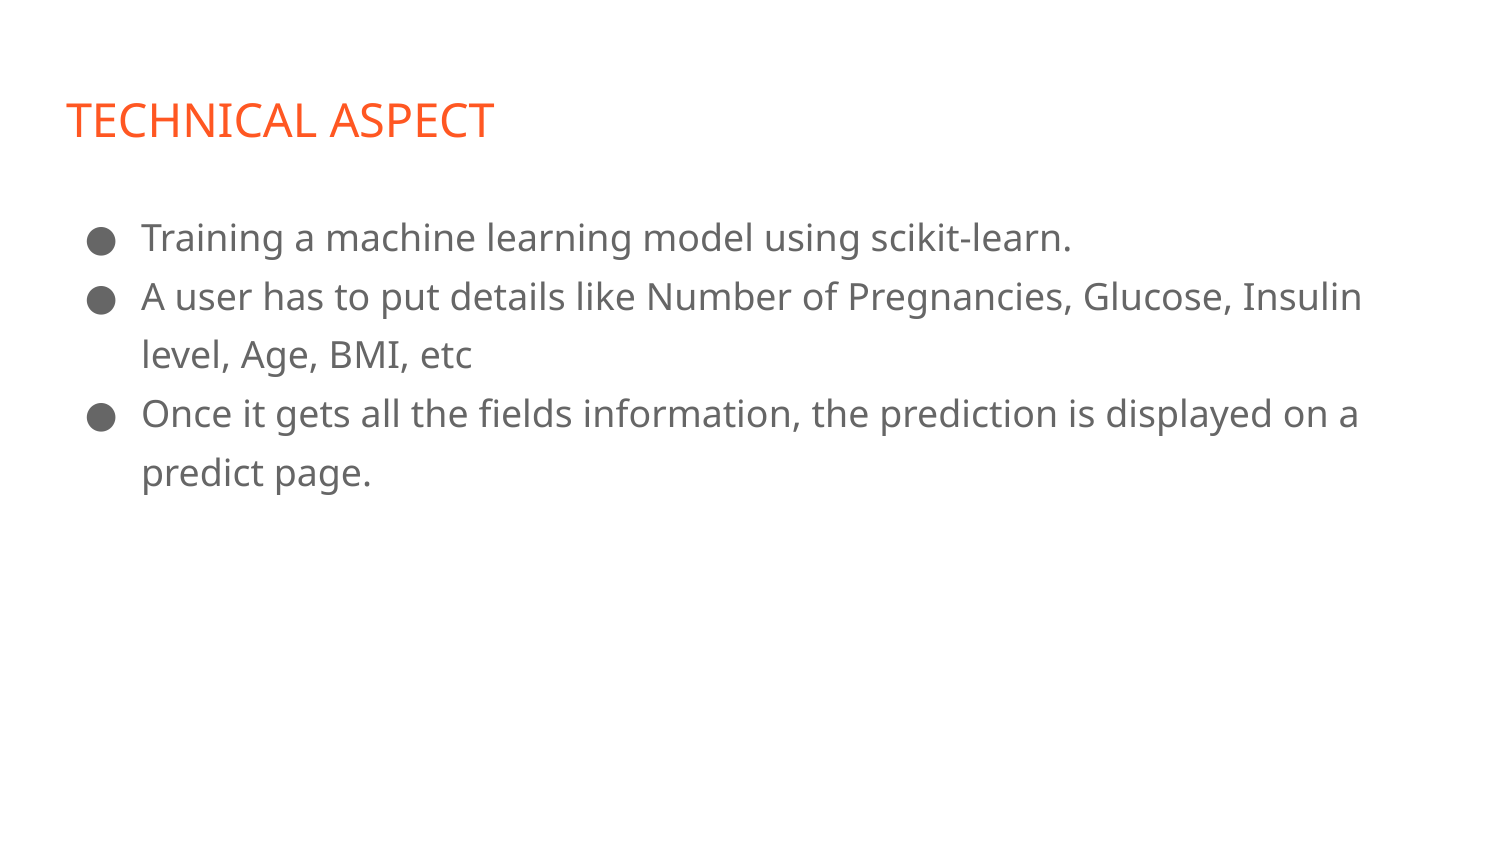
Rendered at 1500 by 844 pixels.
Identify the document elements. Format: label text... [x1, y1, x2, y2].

list Training a machine learning model using scikit-learn. A user has to put details like Number of Pregnancies, Glucose, Insulin level, Age, BMI, etc Once it gets all the fields information, the prediction is displayed on a predict page. [51, 189, 1449, 750]
title TECHNICAL ASPECT [51, 72, 1449, 167]
